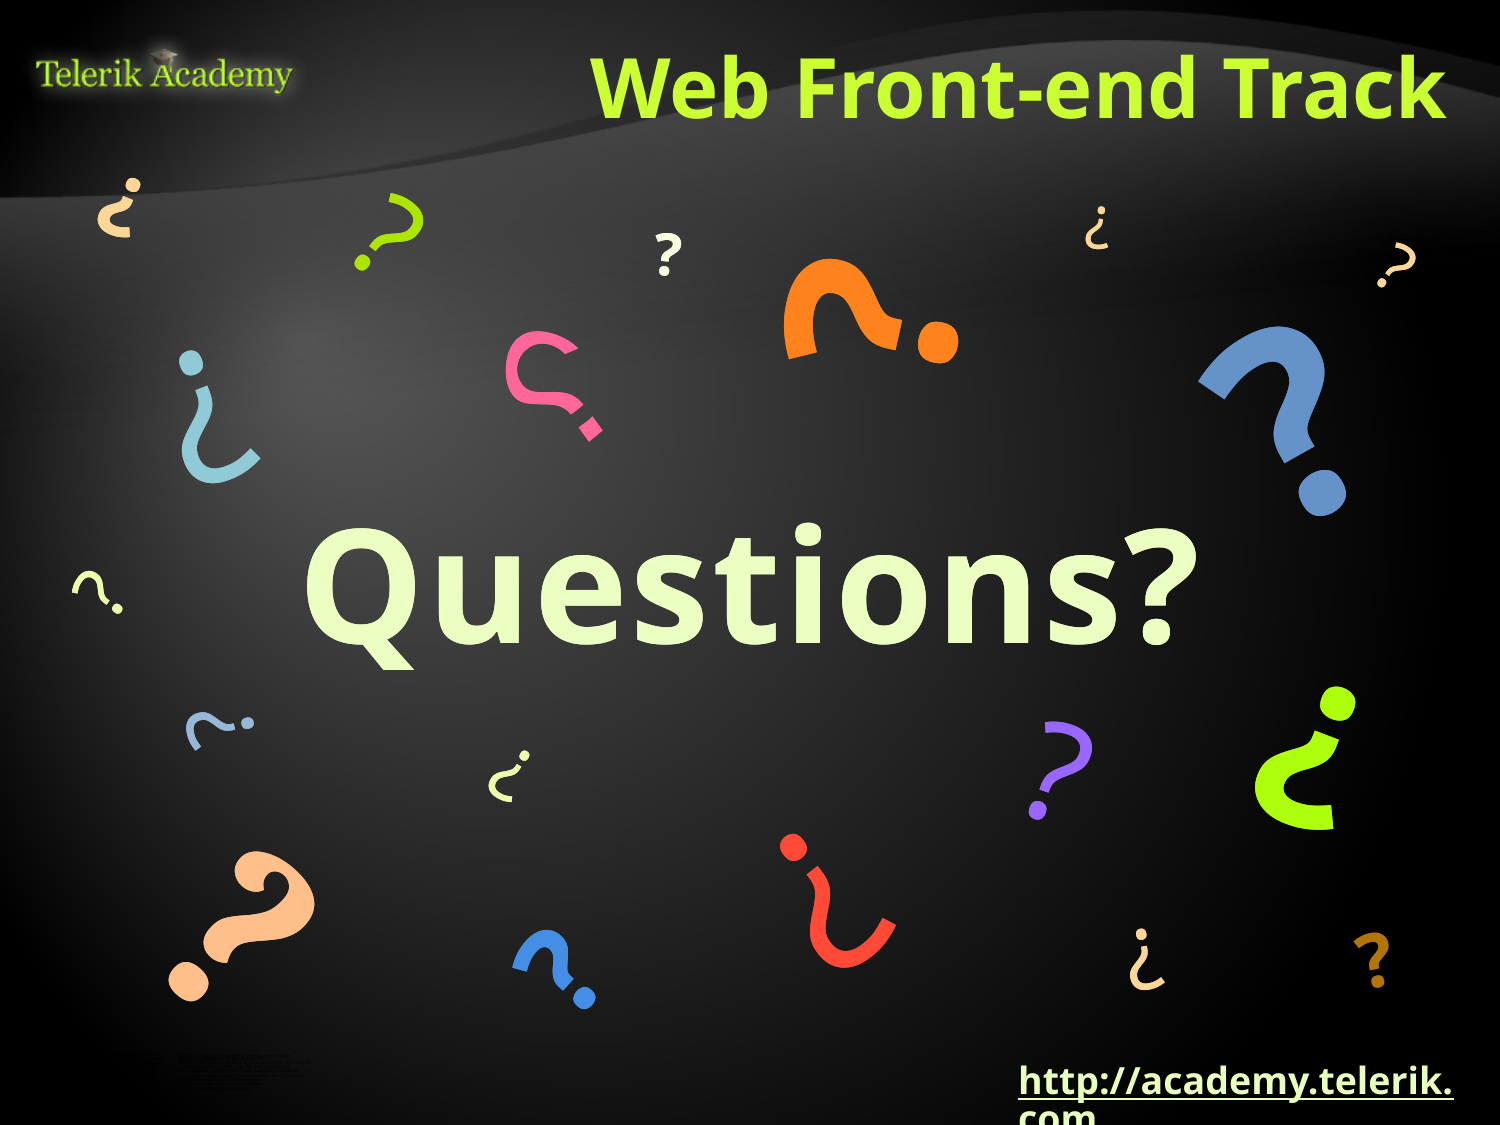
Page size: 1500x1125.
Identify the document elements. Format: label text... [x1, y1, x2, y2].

picture [0, 0, 1500, 1125]
title Web Front-end Track [300, 24, 1463, 163]
list http://academy.telerik.com [1003, 1050, 1481, 1111]
